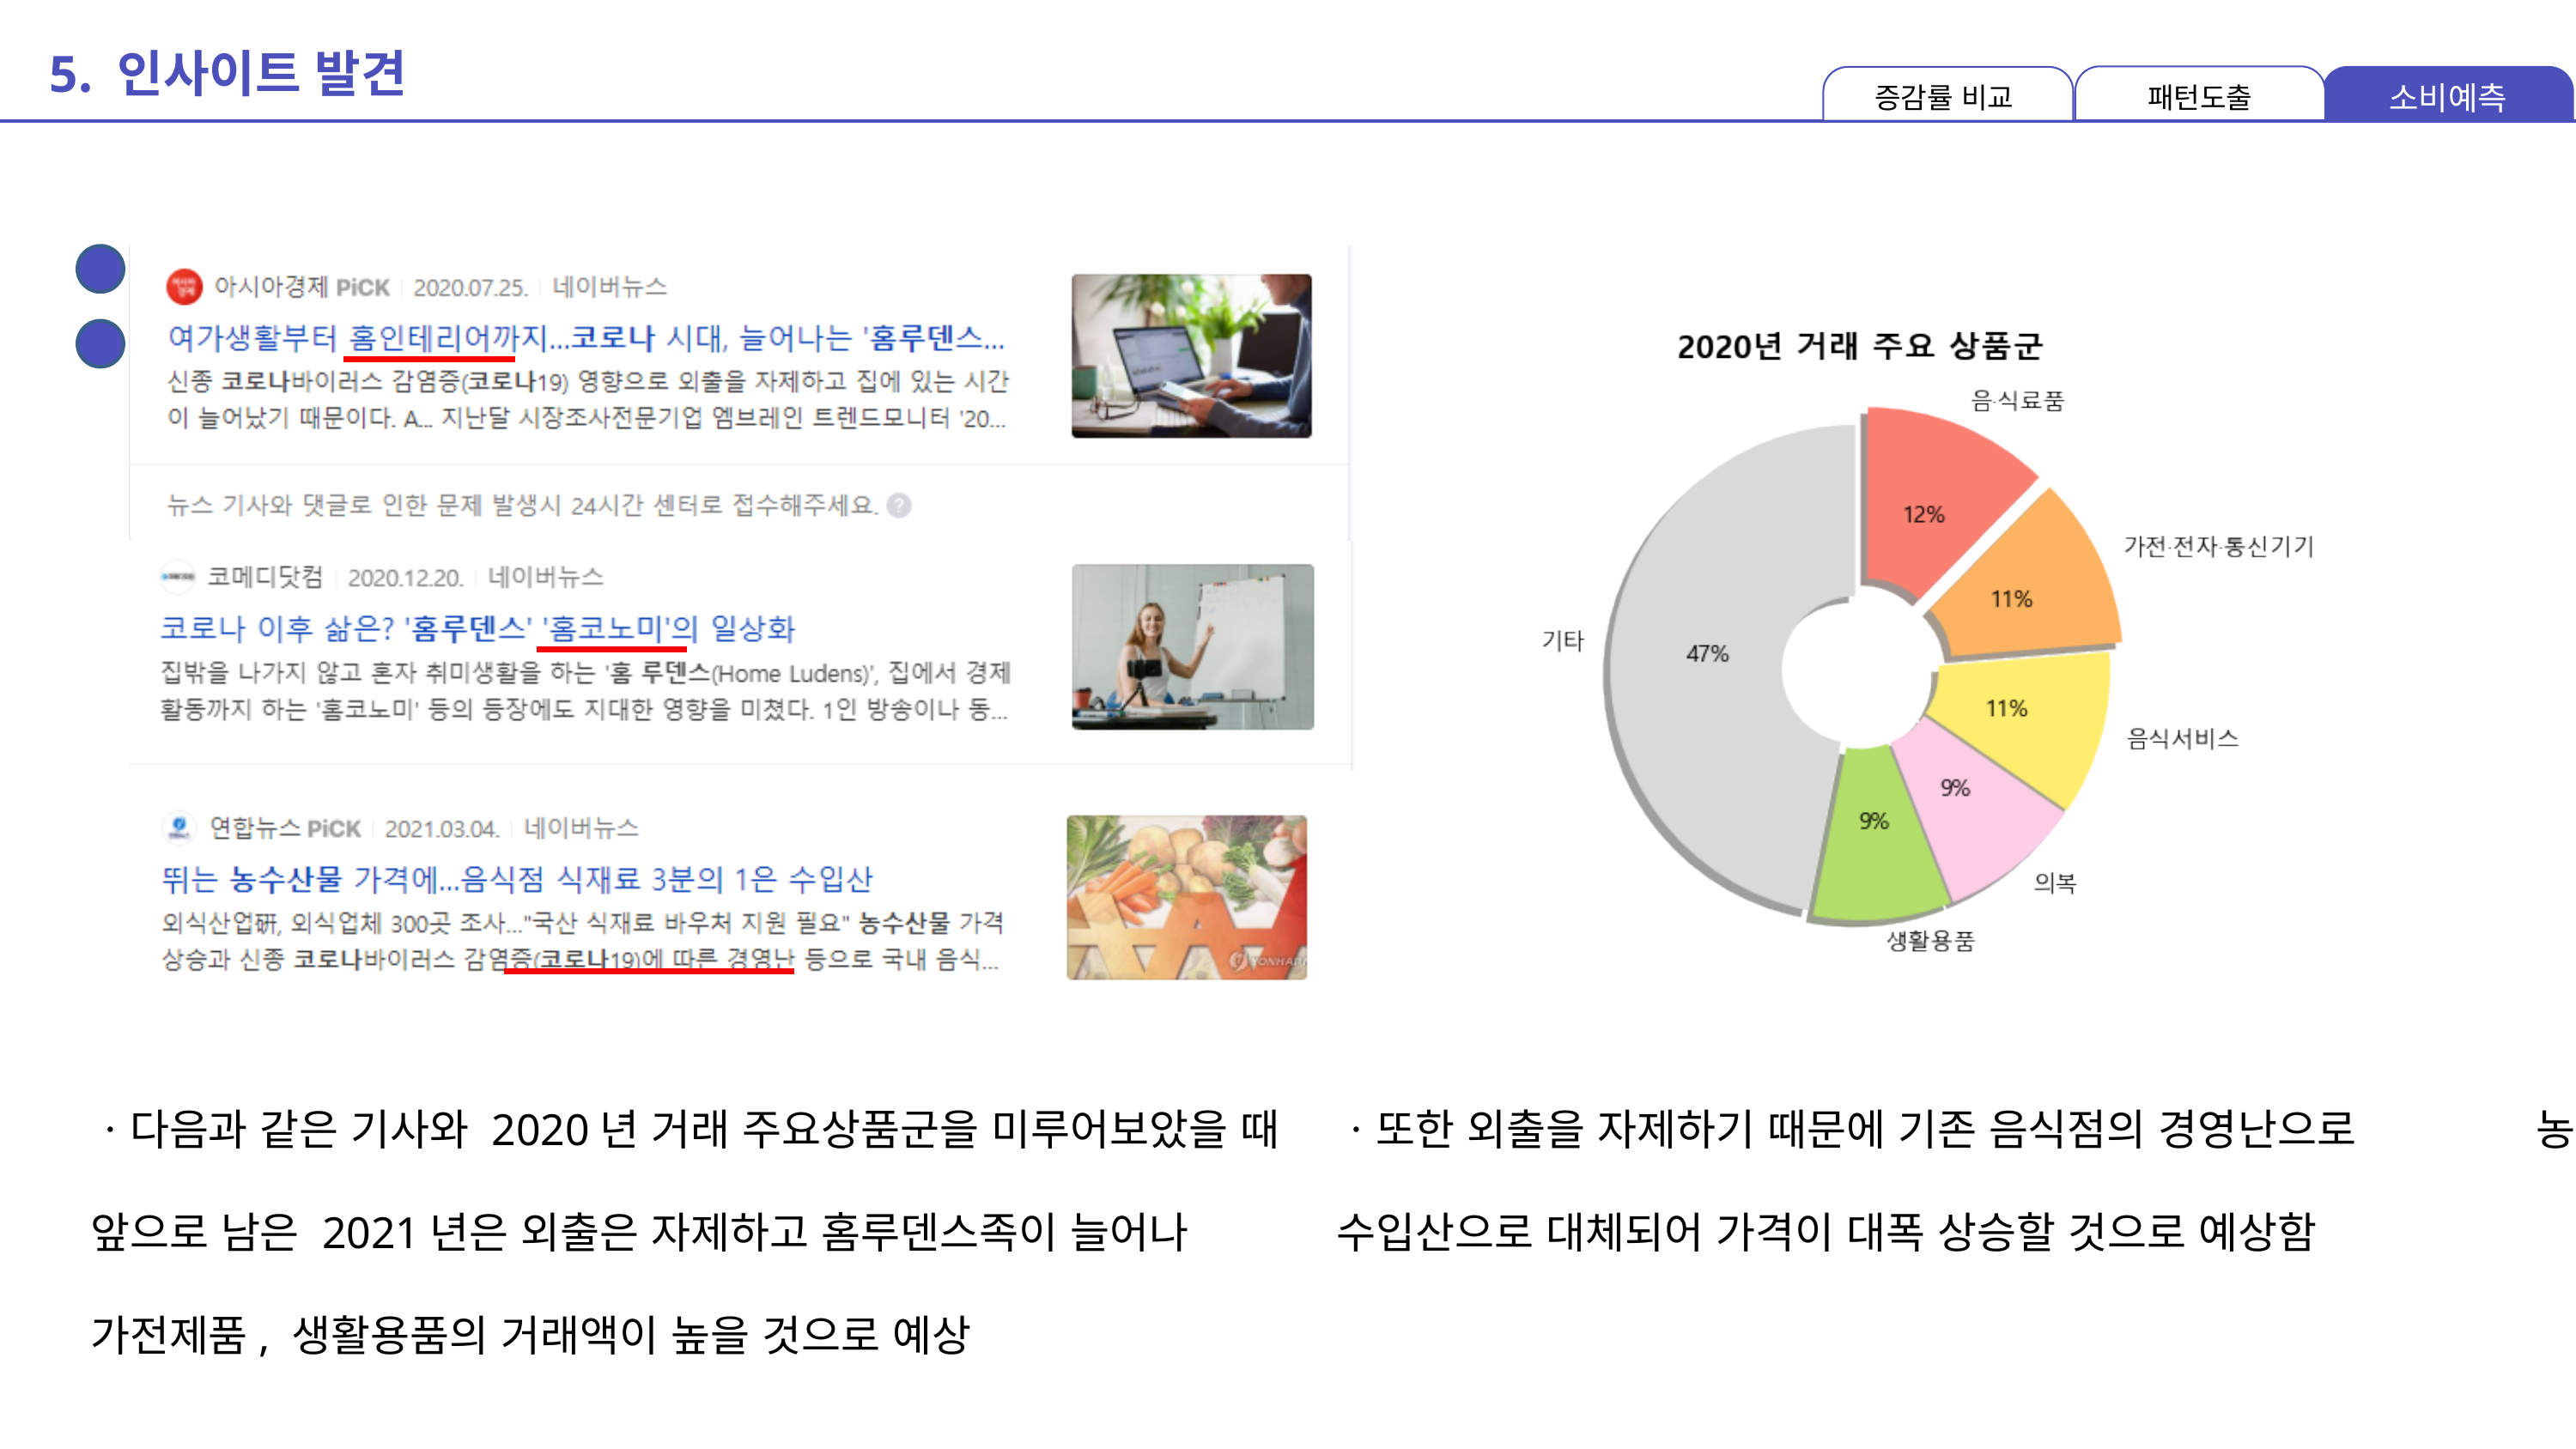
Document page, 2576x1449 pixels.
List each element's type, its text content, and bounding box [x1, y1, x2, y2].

picture [1492, 285, 2366, 1027]
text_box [76, 246, 125, 367]
text_box 5. 인사이트 발견 [21, 37, 1610, 111]
picture [128, 246, 1355, 771]
text_box ㆍ다음과 같은 기사와 2020년 거래 주요상품군을 미루어보았을 때 앞으로 남은 2021년은 외출은 자제하고 홈루덴스족이 늘어나 가전제품, 생활용품의 거래액이 높을 것으로 예상 [77, 1045, 1324, 1367]
text_box 증감률 비교 [1821, 64, 2075, 120]
text_box 패턴도출 [2073, 64, 2328, 120]
picture [127, 796, 1342, 993]
text_box ㆍ또한 외출을 자제하기 때문에 기존 음식점의 경영난으로 농수산물이 수입산으로 대체되어 가격이 대폭 상승할 것으로 예상함 [1323, 1045, 2576, 1264]
text_box 소비예측 [2324, 64, 2575, 120]
